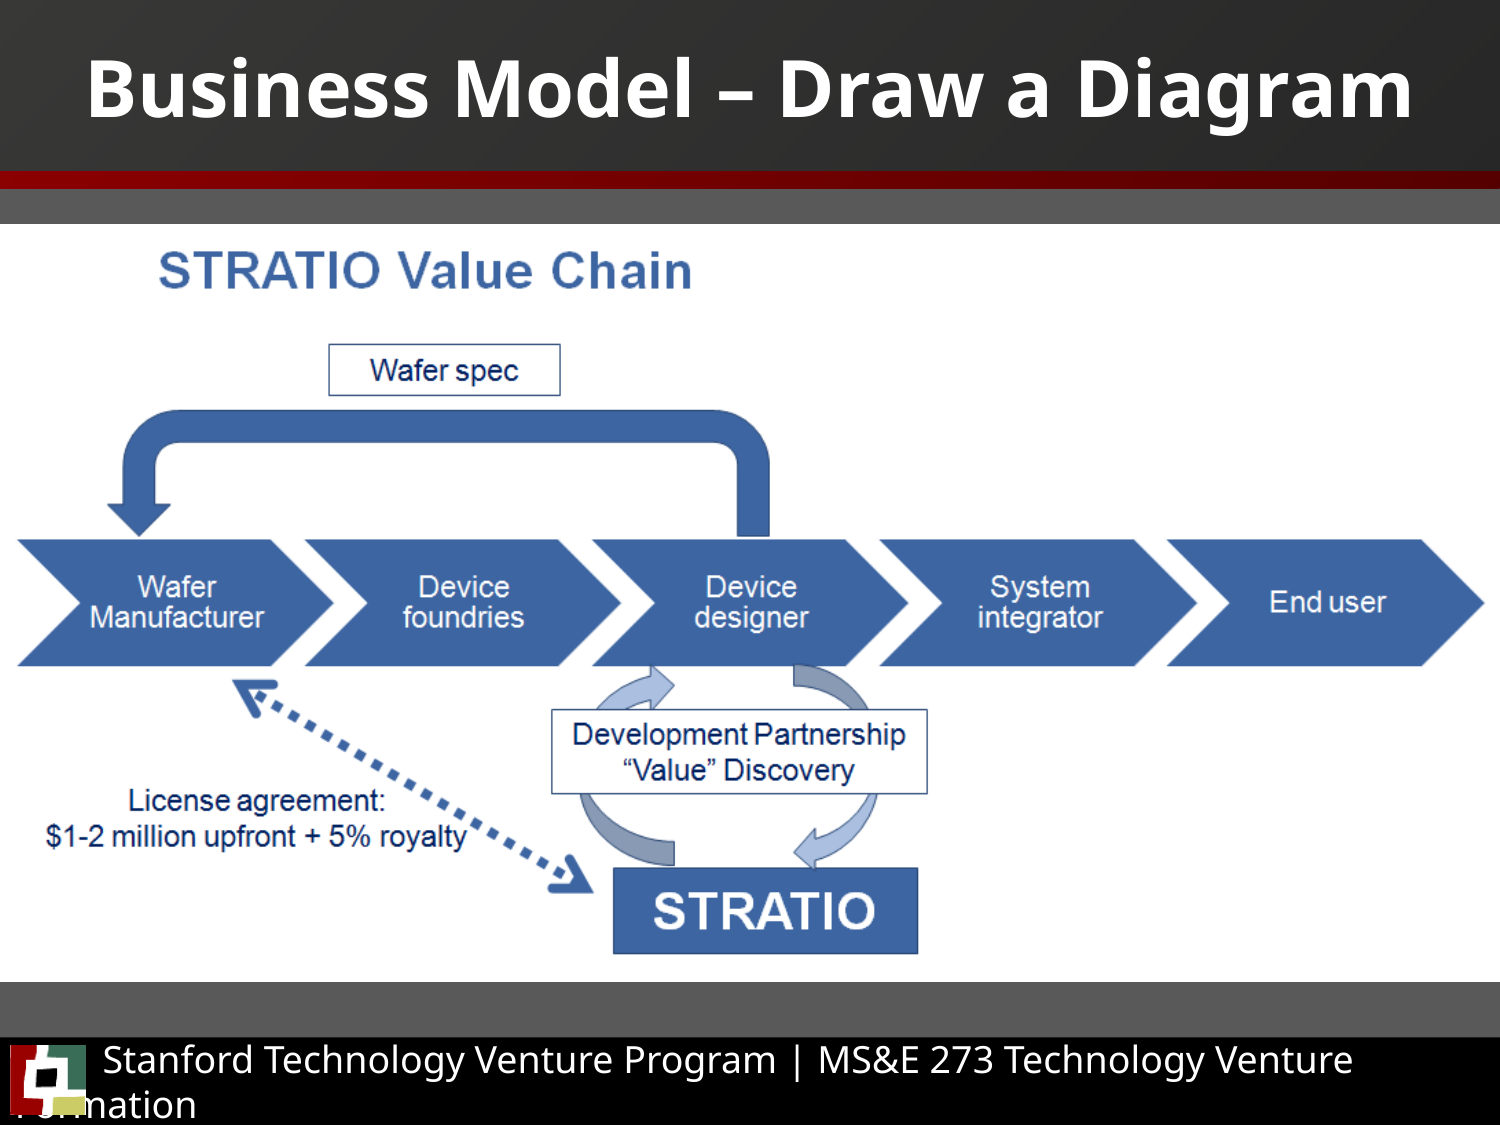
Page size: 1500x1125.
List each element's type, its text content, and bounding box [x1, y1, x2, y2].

picture [10, 1045, 86, 1115]
title Business Model – Draw a Diagram [37, 4, 1463, 168]
picture [0, 224, 1500, 982]
